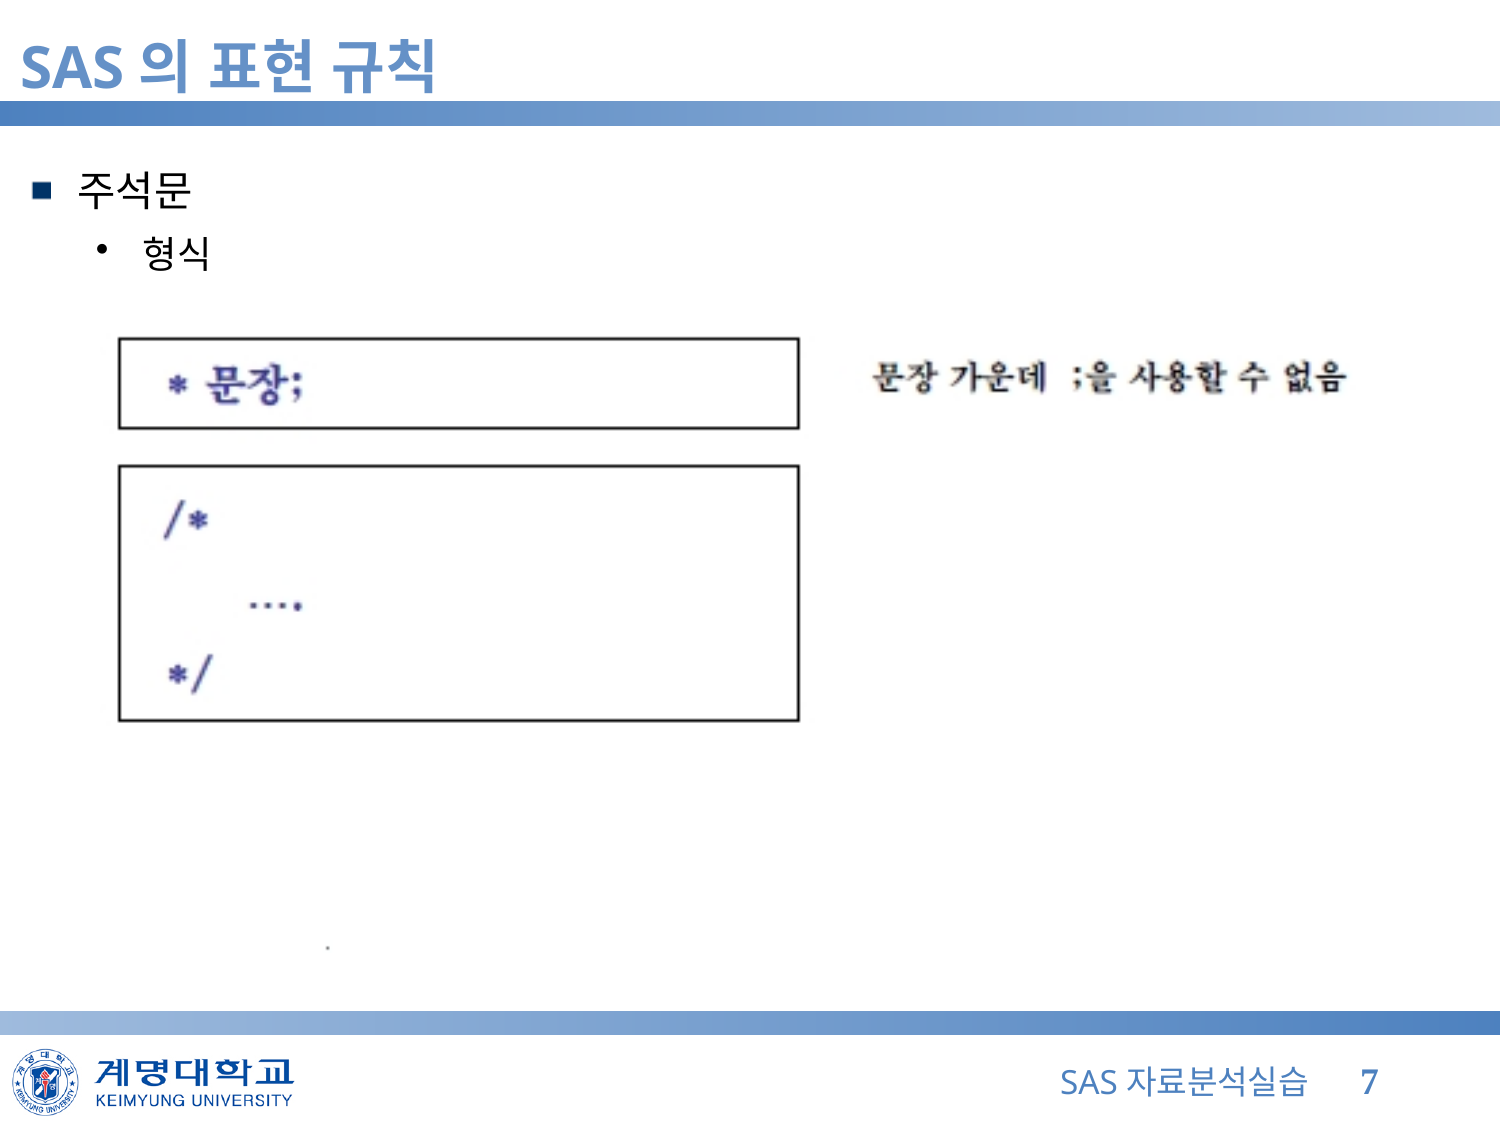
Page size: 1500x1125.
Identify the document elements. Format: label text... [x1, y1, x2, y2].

list 주석문 형식 [5, 147, 1500, 988]
picture [100, 314, 1412, 953]
title SAS의 표현 규칙 [5, 31, 1306, 100]
picture [20, 175, 51, 205]
picture [5, 1043, 301, 1121]
